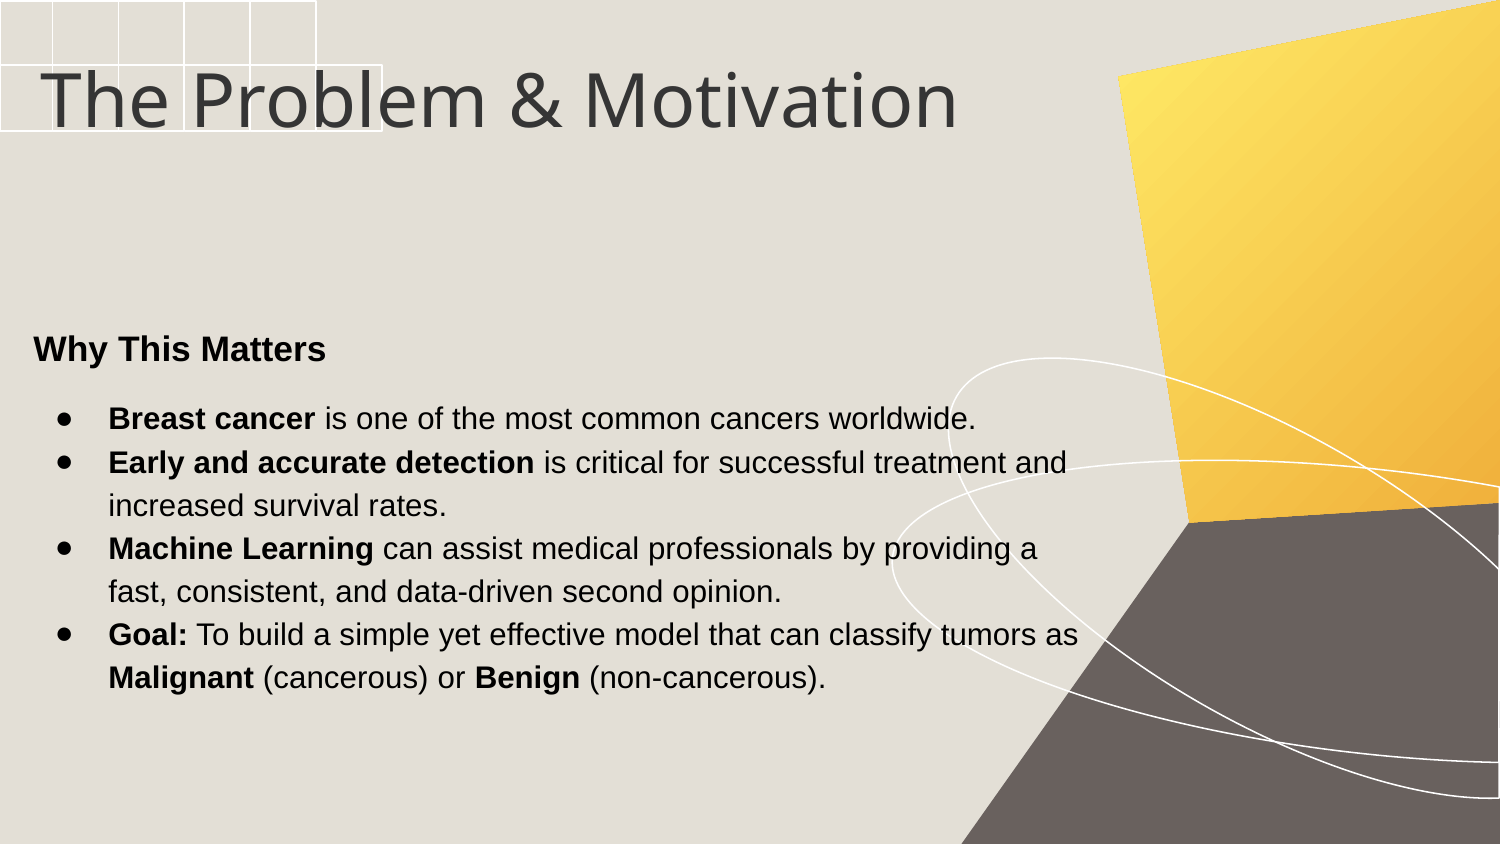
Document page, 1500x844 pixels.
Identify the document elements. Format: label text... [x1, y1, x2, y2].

subtitle Why This Matters Breast cancer is one of the most common cancers worldwide. Early and accurate detection is critical for successful treatment and increased survival rates. Machine Learning can assist medical professionals by providing a fast, consistent, and data-driven second opinion. Goal: To build a simple yet effective model that can classify tumors as Malignant (cancerous) or Benign (non-cancerous). [18, 267, 1116, 775]
title The Problem & Motivation [25, 37, 1040, 151]
